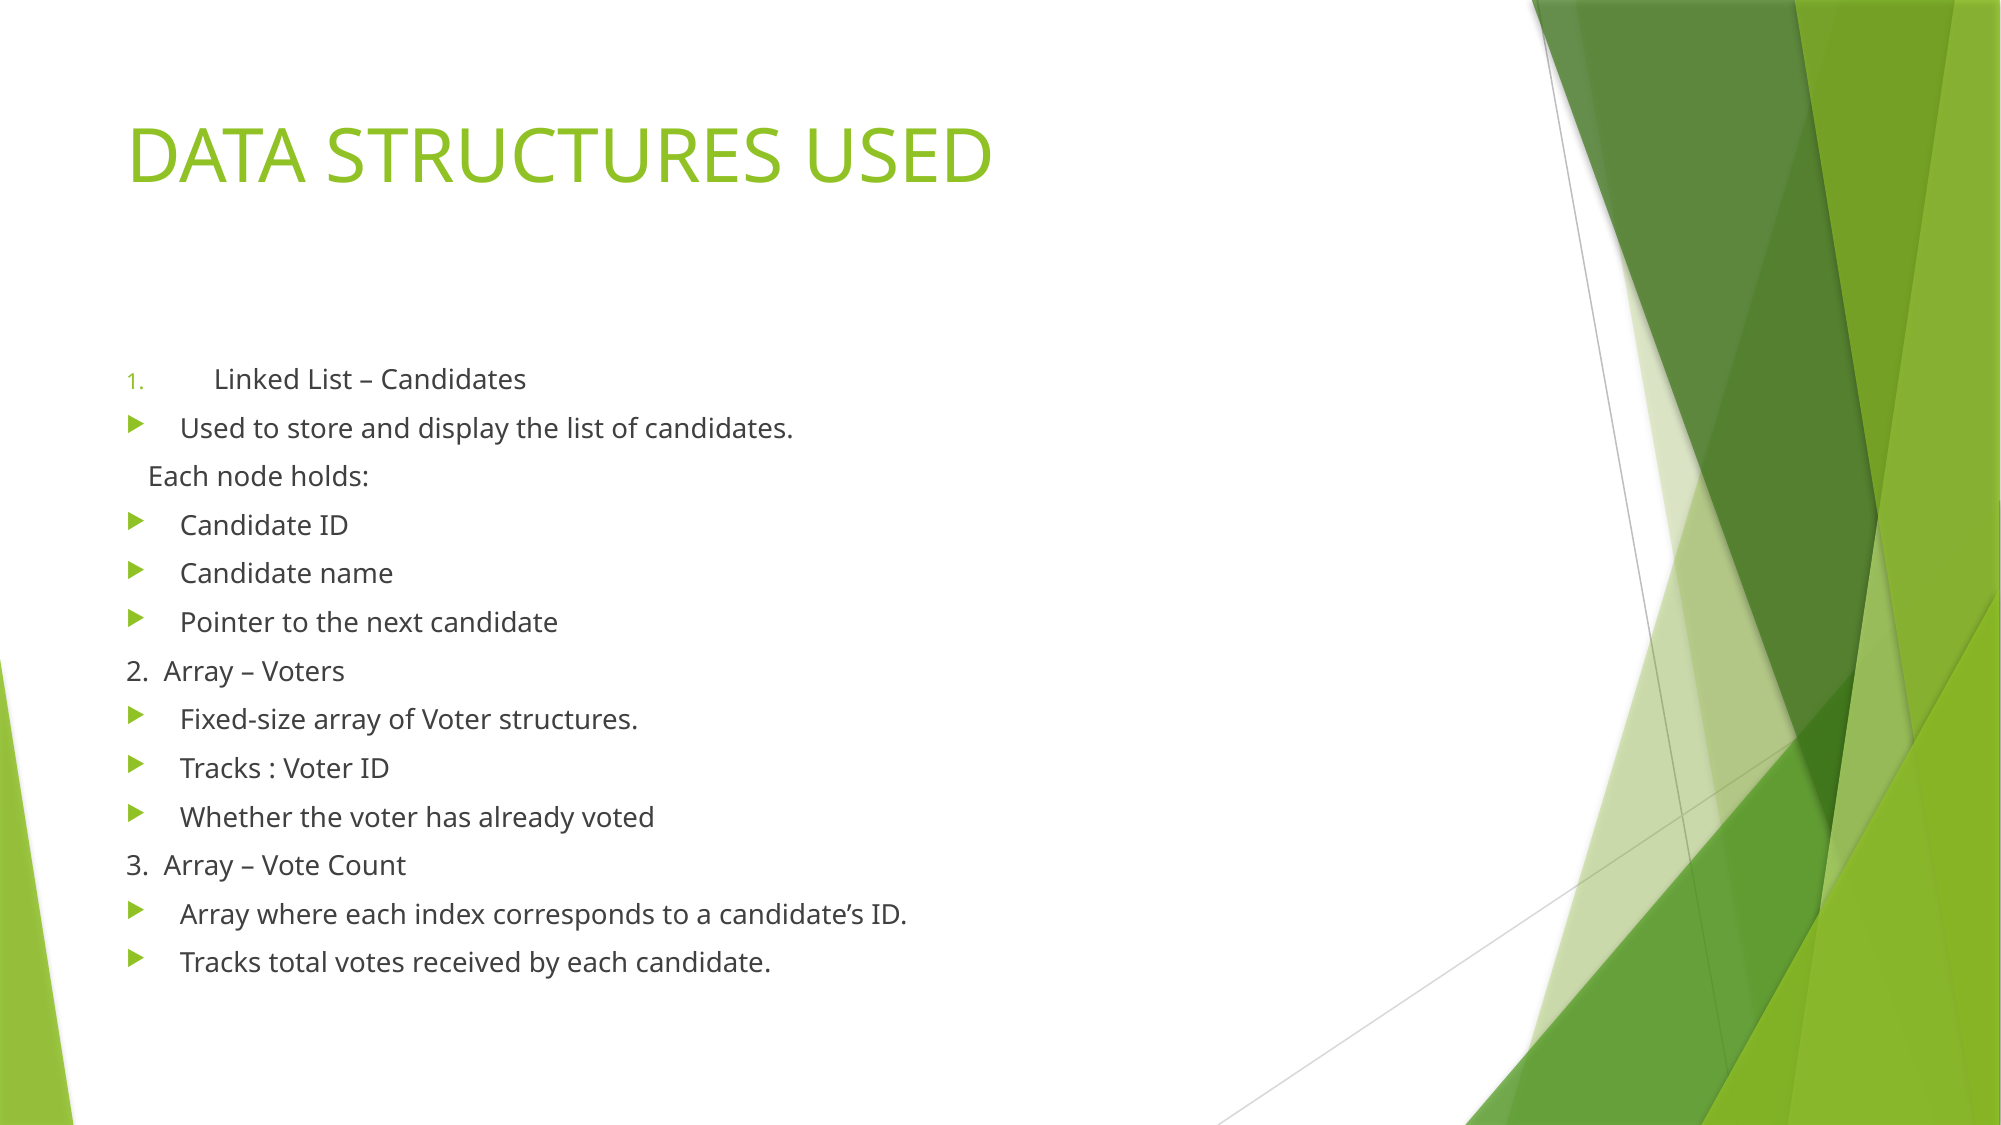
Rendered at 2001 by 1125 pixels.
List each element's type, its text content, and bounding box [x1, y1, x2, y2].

title DATA STRUCTURES USED [111, 99, 1522, 317]
list Linked List – Candidates Used to store and display the list of candidates. Each node holds: Candidate ID Candidate name Pointer to the next candidate 2. Array – Voters Fixed-size array of Voter structures. Tracks : Voter ID Whether the voter has already voted 3. Array – Vote Count Array where each index corresponds to a candidate’s ID. Tracks total votes received by each candidate. [111, 354, 1522, 992]
